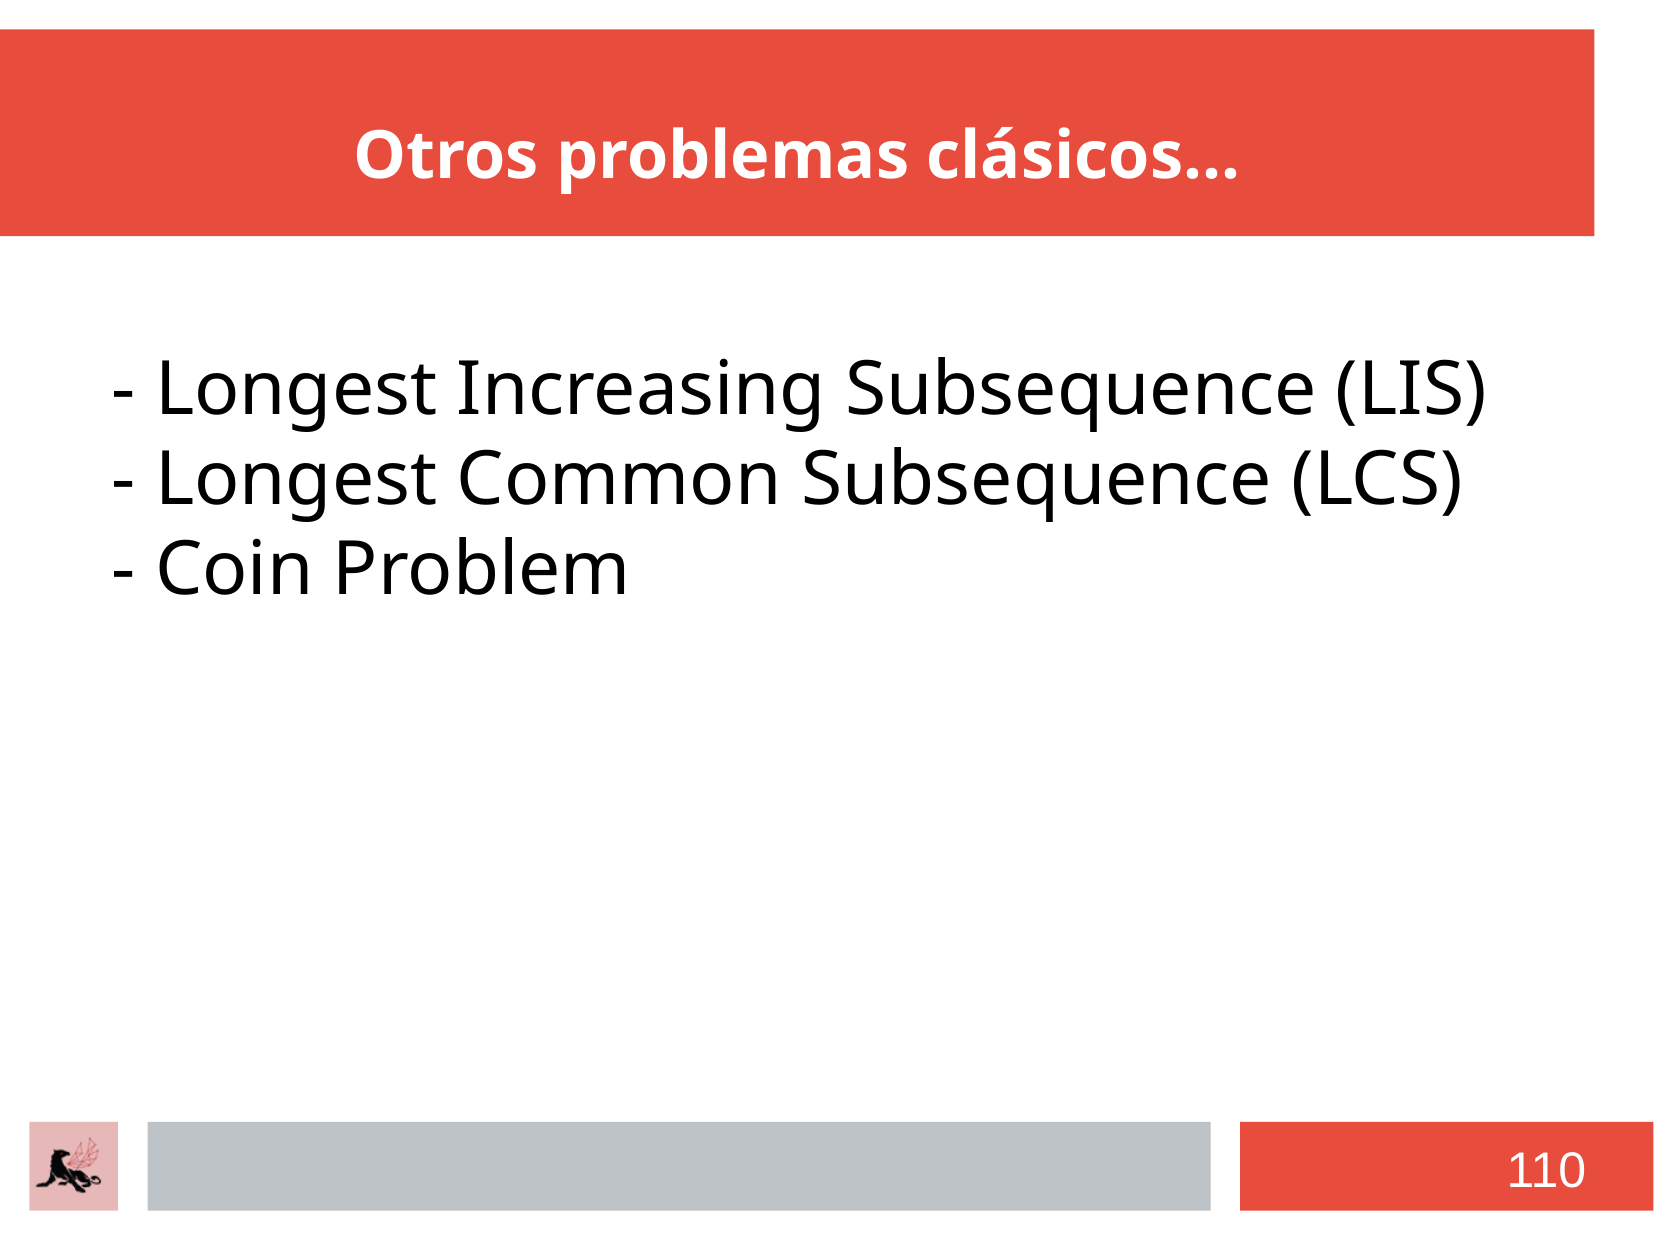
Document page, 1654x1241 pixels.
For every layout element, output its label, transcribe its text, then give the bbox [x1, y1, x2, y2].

list - Longest Increasing Subsequence (LIS) - Longest Common Subsequence (LCS) - Coin Problem [59, 324, 1565, 1093]
slide_number 110 [1460, 1119, 1633, 1215]
title Otros problemas clásicos… [29, 44, 1565, 193]
picture [5, 1103, 143, 1240]
